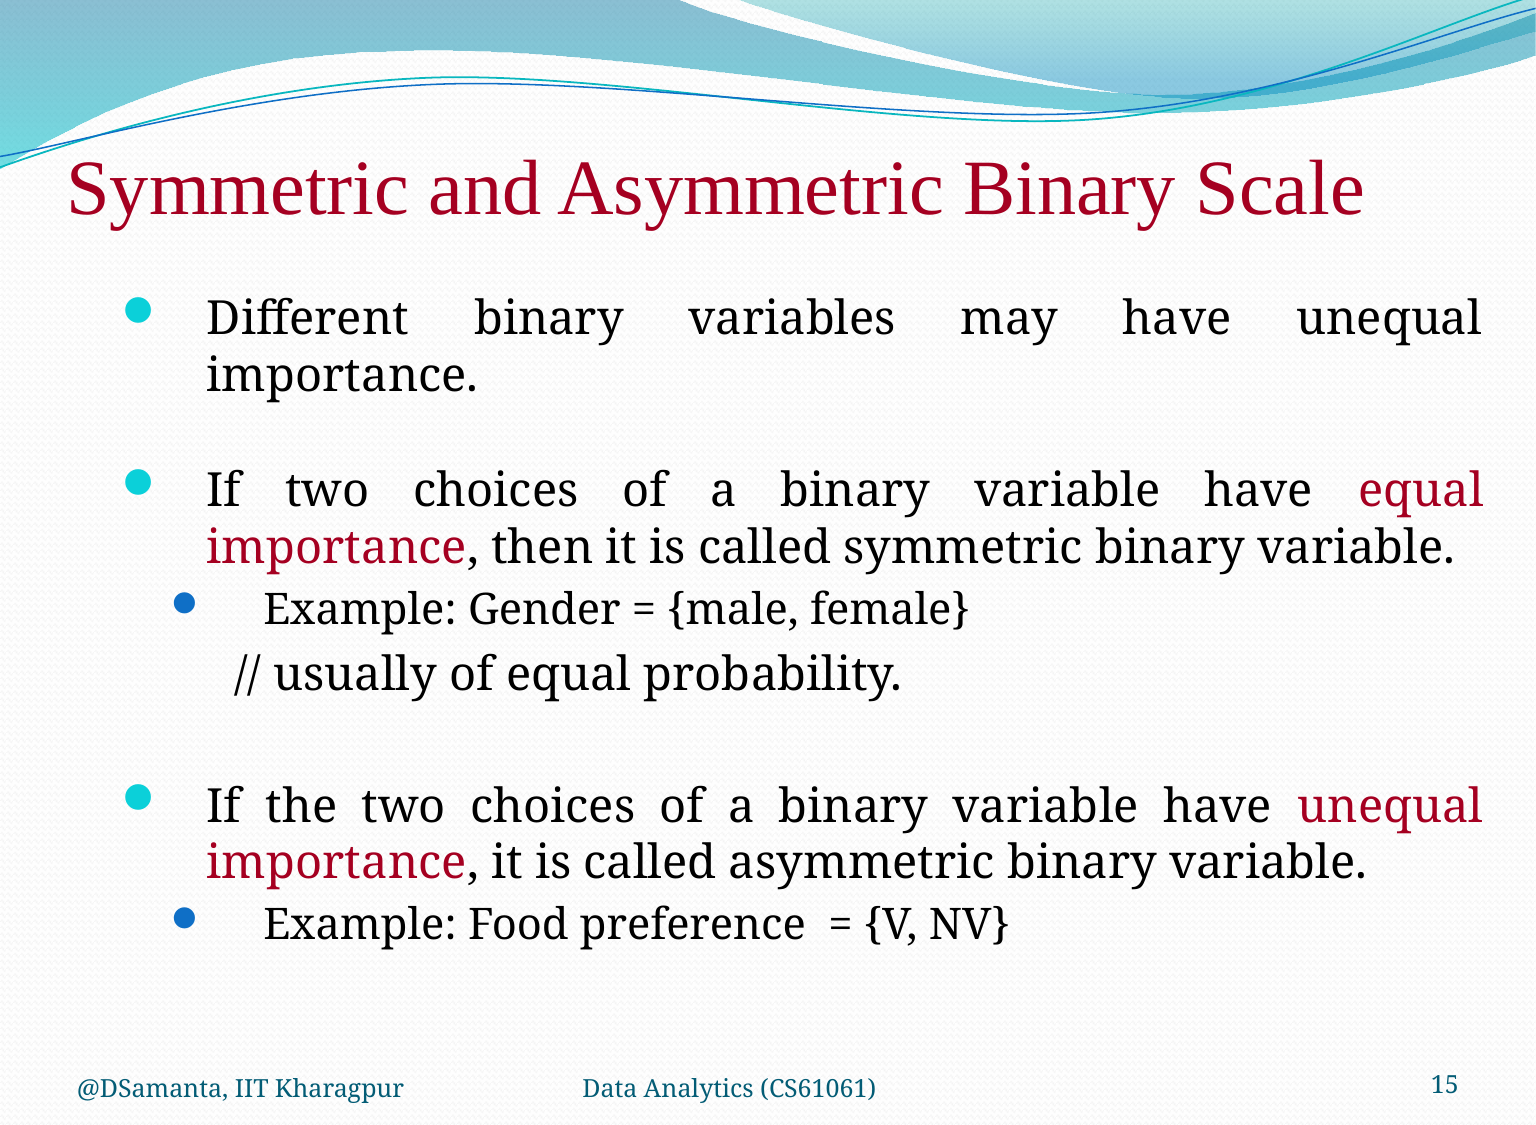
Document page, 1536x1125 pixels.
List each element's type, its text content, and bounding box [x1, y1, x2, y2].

slide_number @DSamanta, IIT Kharagpur [76, 1042, 436, 1103]
slide_number 15 [1330, 1042, 1459, 1103]
footer Data Analytics (CS61061) [447, 1042, 1011, 1103]
list Different binary variables may have unequal importance. If two choices of a binary variable have equal importance, then it is called symmetric binary variable. Example: Gender = {male, female} // usually of equal probability. If the two choices of a binary variable have unequal importance, it is called asymmetric binary variable. Example: Food preference = {V, NV} [79, 279, 1499, 1003]
title Symmetric and Asymmetric Binary Scale [66, 42, 1449, 231]
